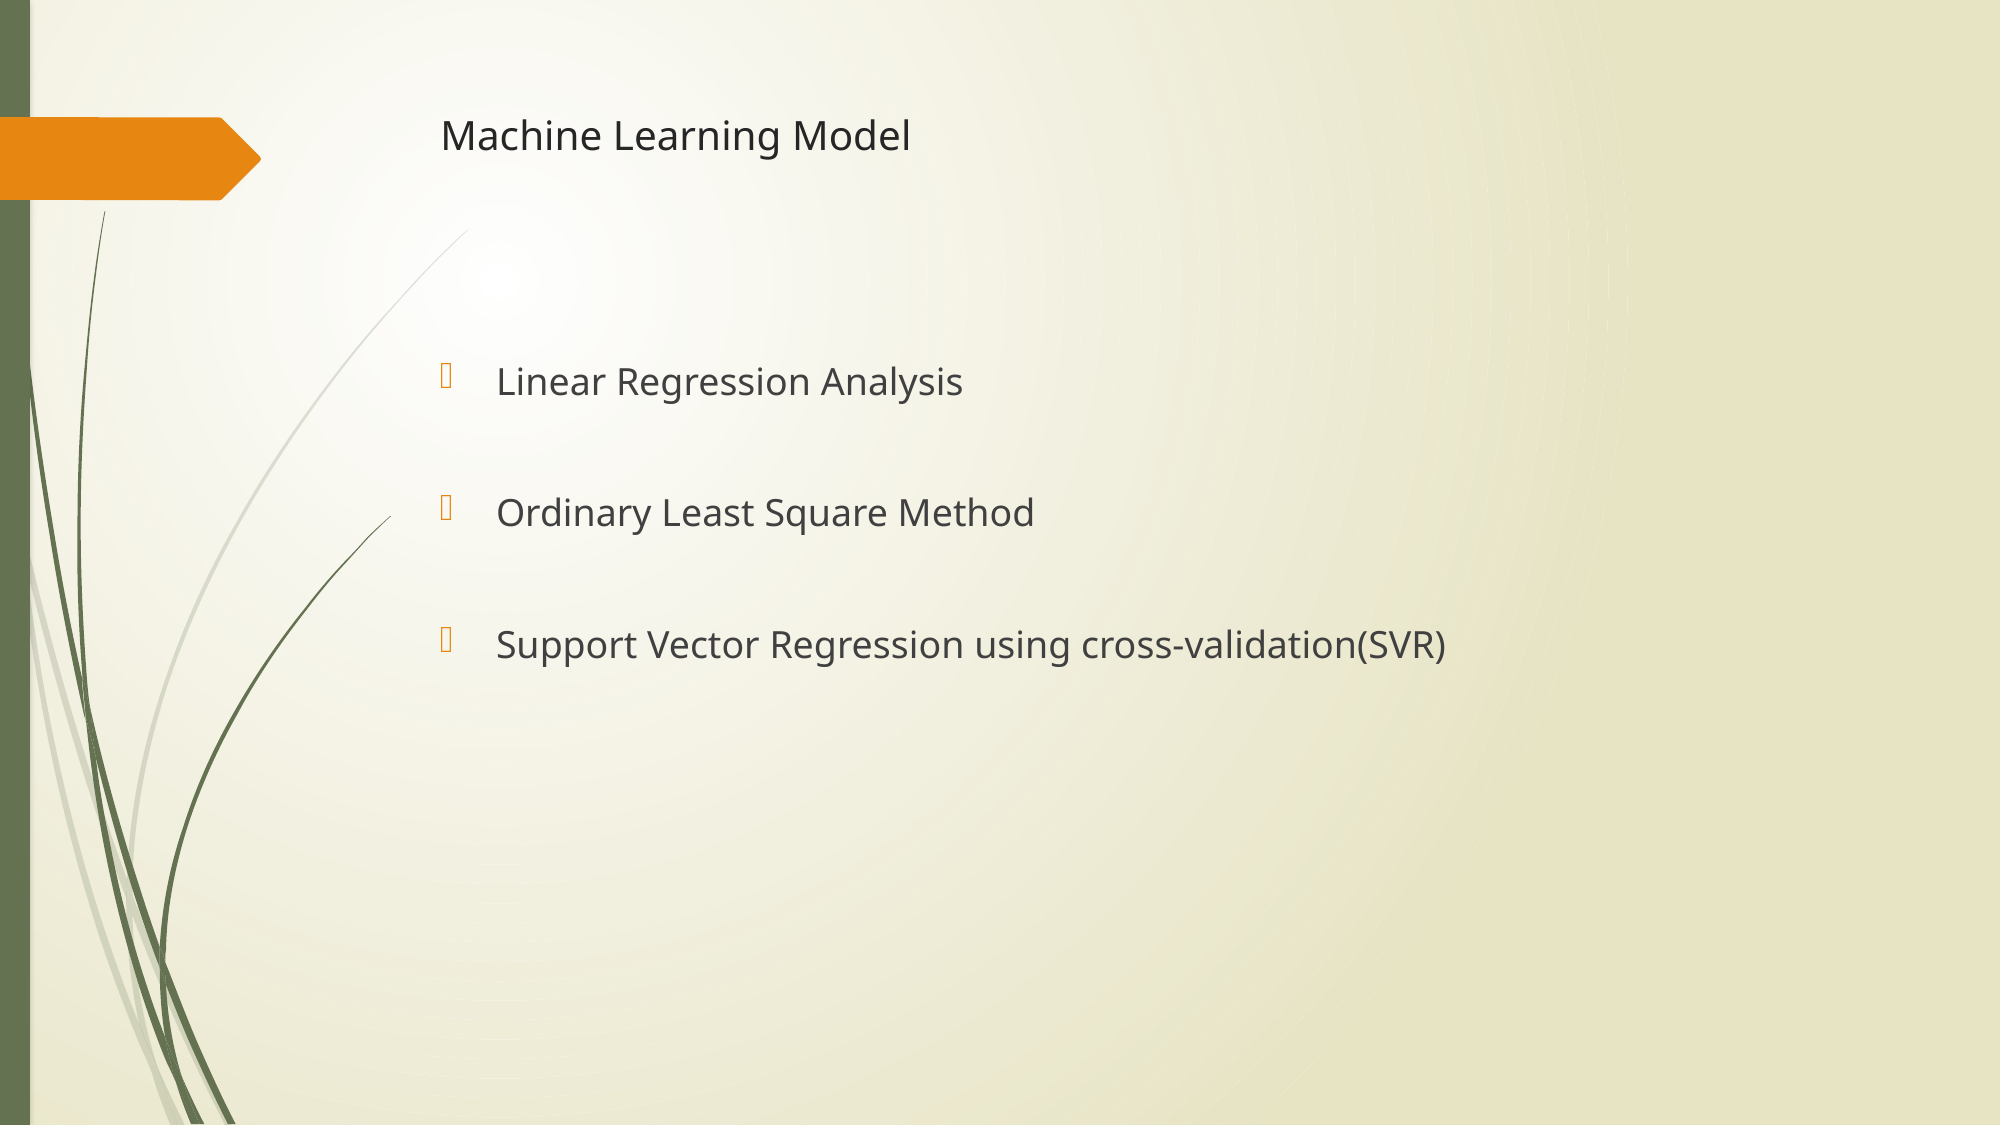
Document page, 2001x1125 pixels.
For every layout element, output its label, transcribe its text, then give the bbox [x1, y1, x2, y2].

list Linear Regression Analysis Ordinary Least Square Method Support Vector Regression using cross-validation(SVR) [424, 350, 1888, 970]
title Machine Learning Model [425, 102, 1888, 313]
